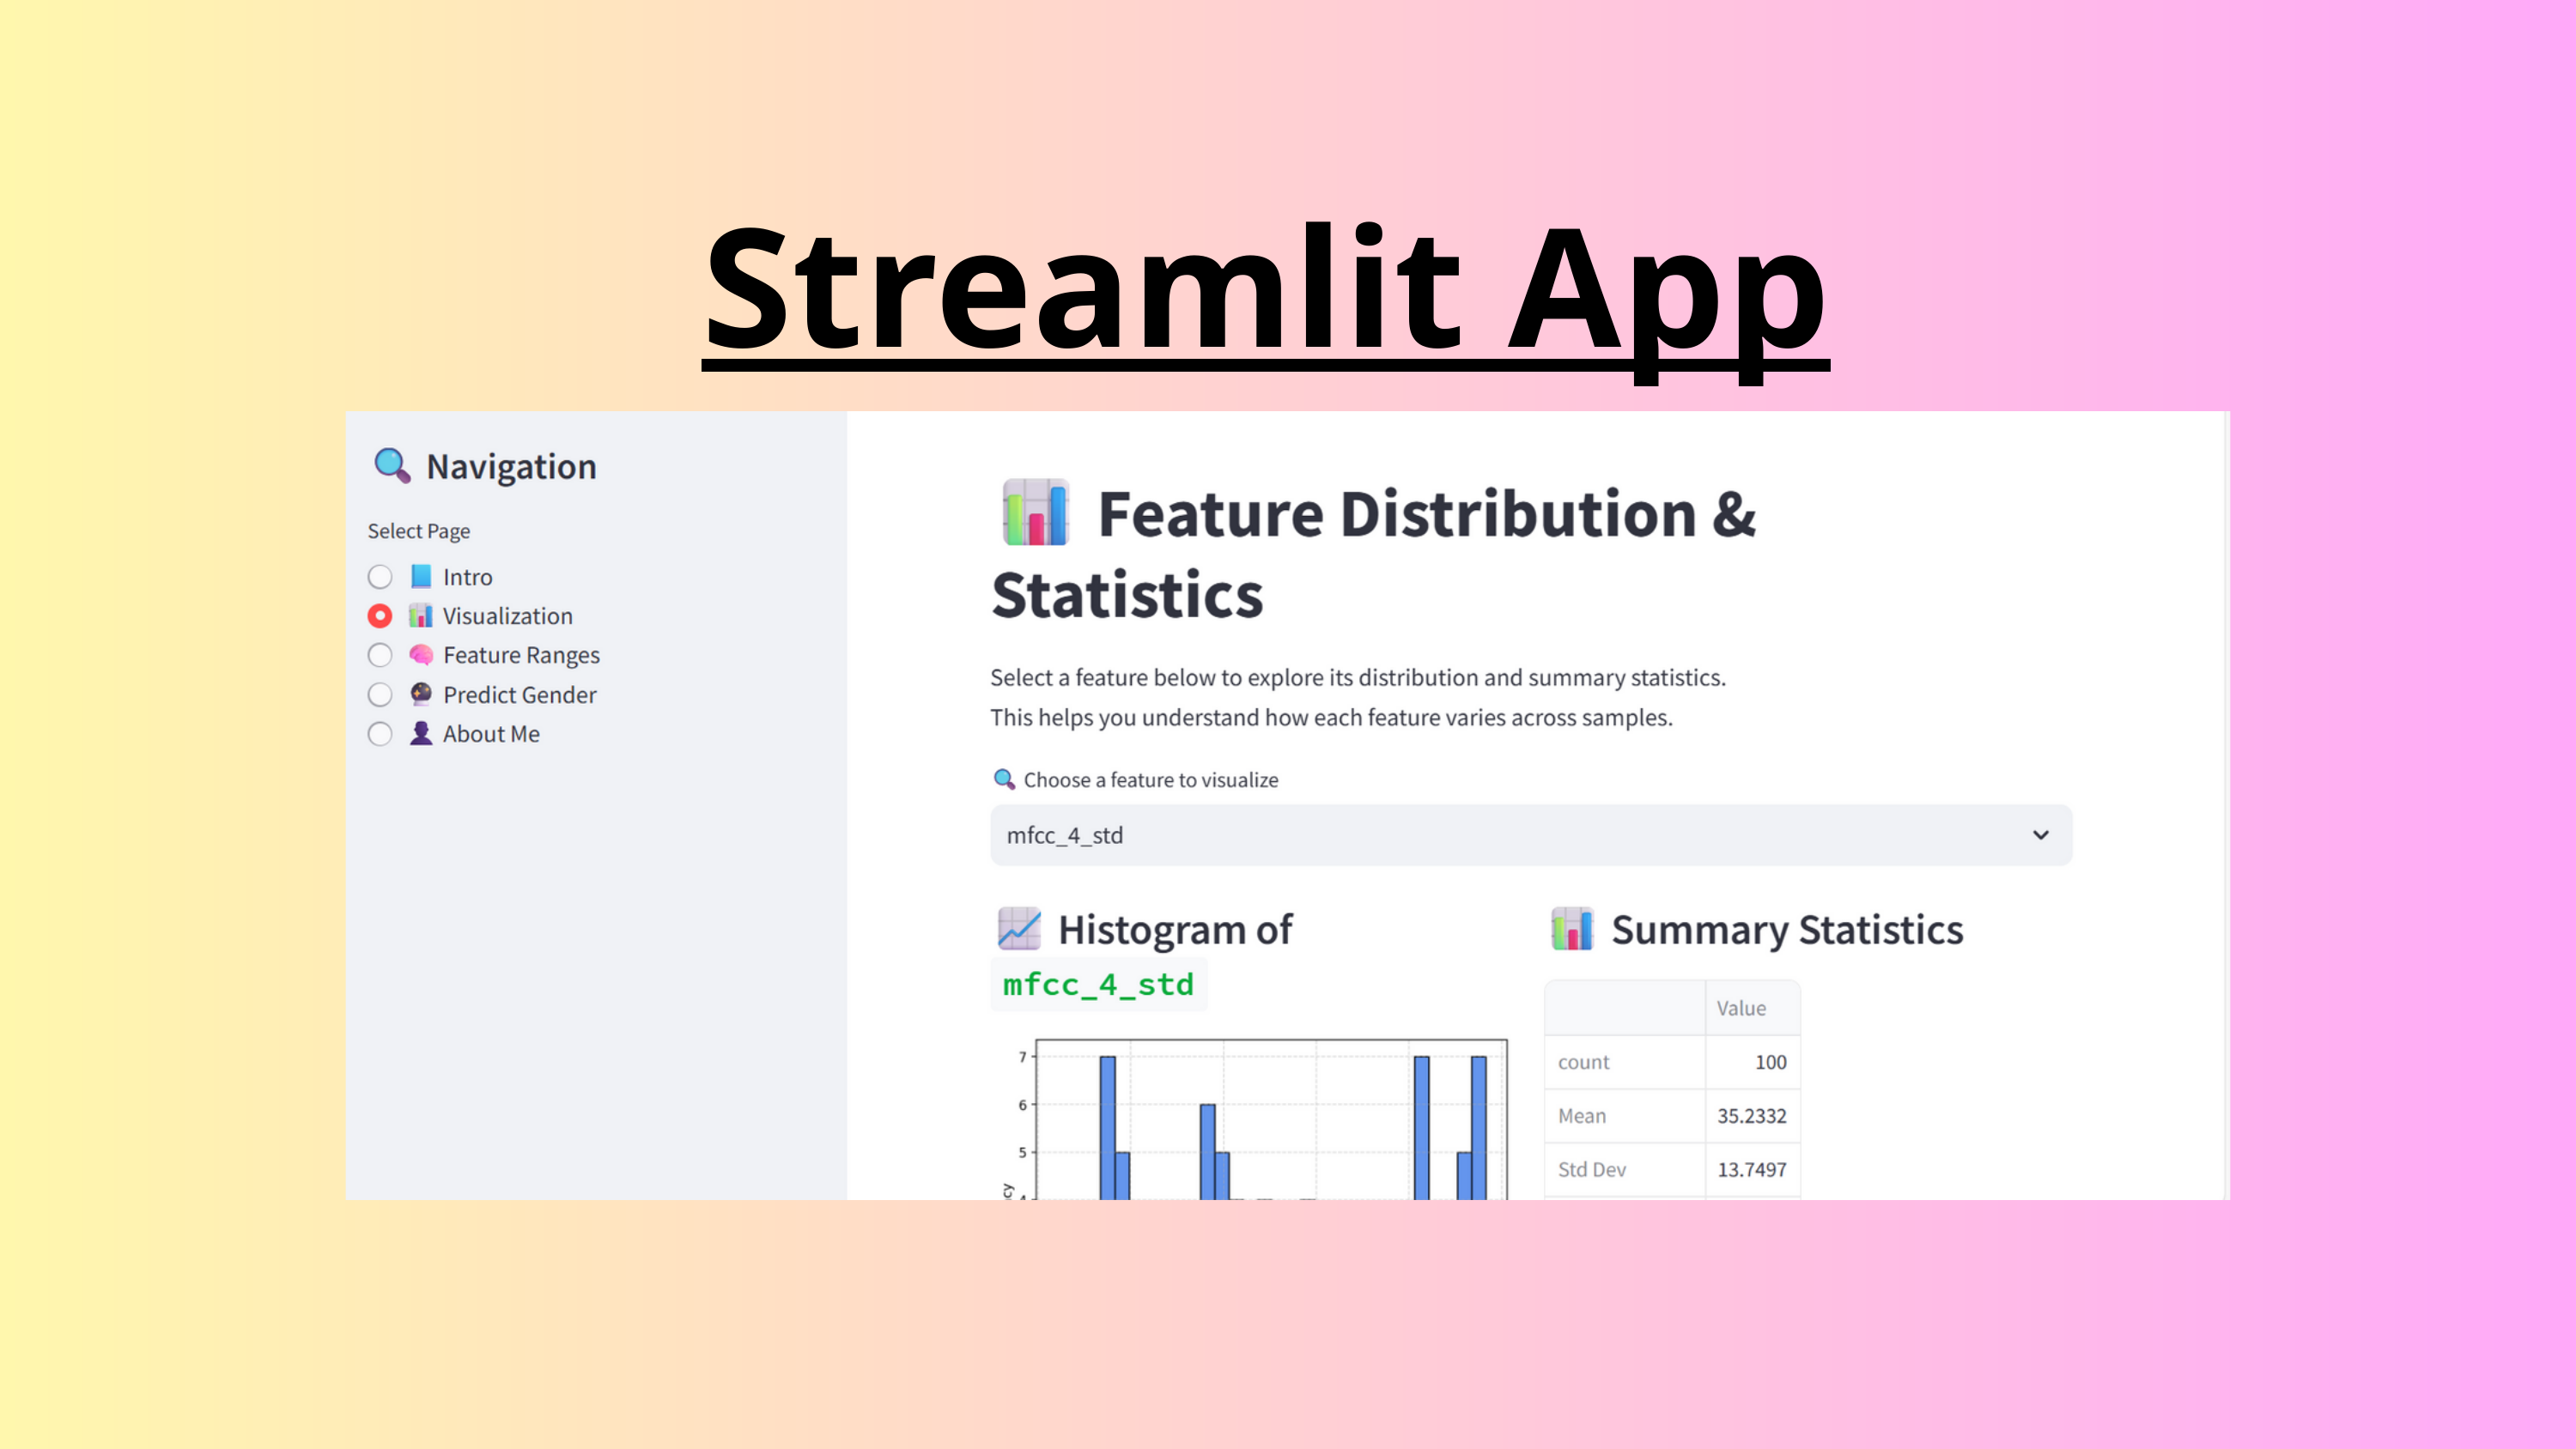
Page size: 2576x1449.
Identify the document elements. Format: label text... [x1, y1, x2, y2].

text_box [345, 411, 2231, 1201]
text_box Streamlit App [686, 149, 1846, 380]
